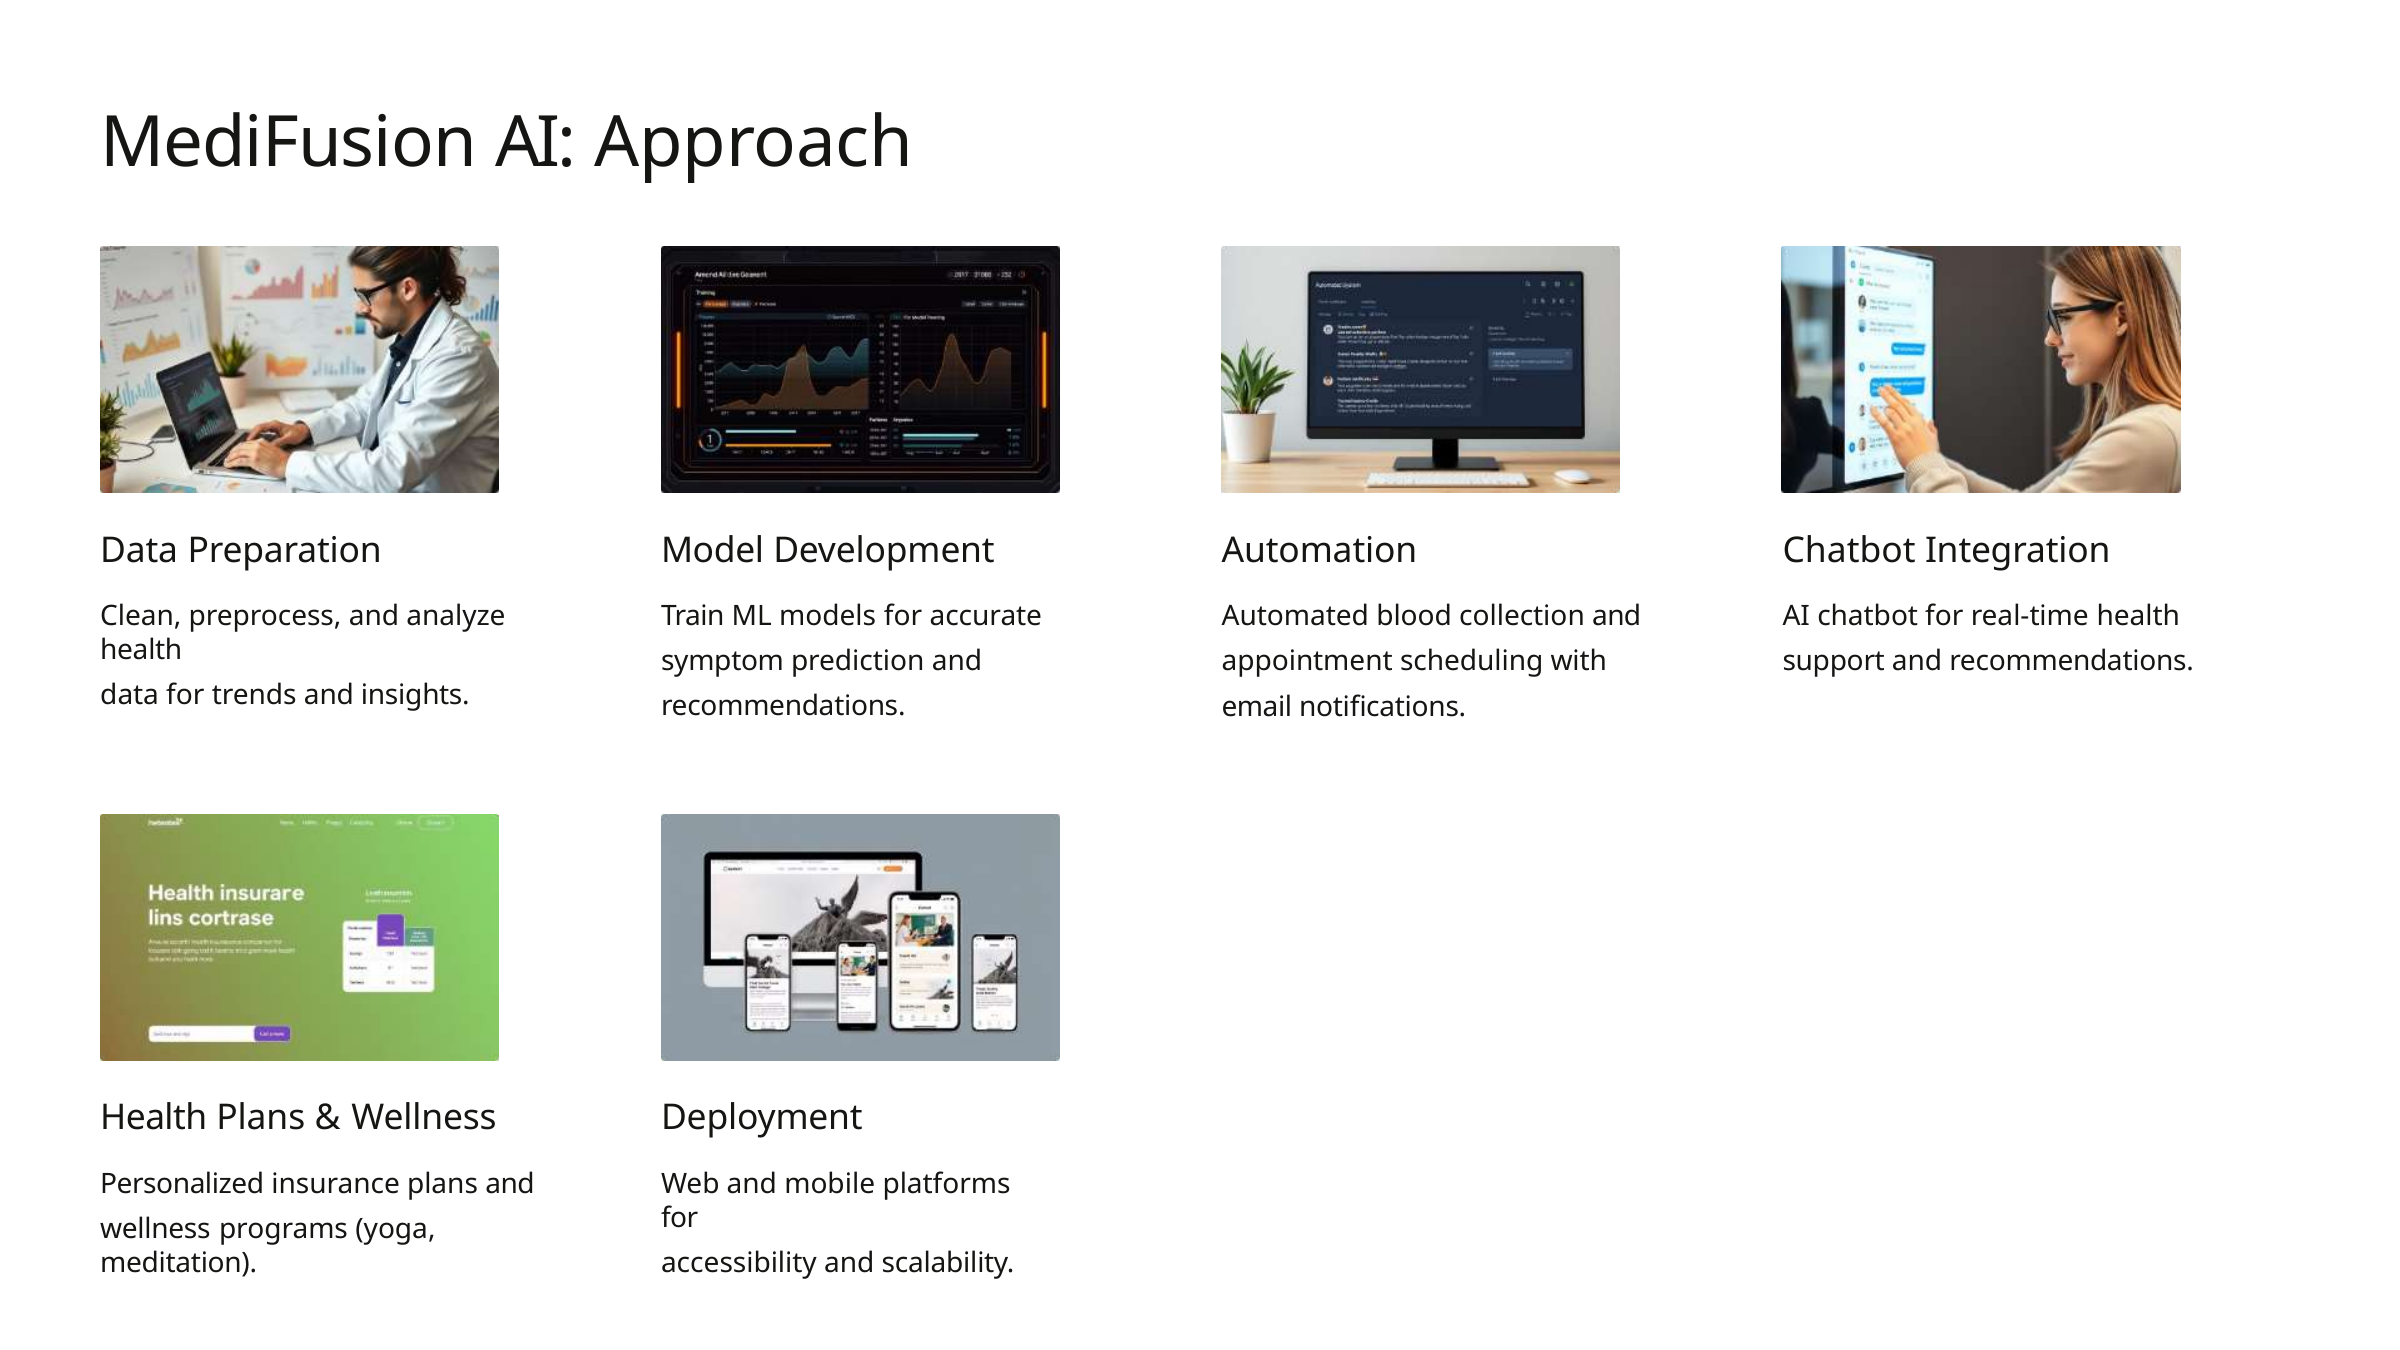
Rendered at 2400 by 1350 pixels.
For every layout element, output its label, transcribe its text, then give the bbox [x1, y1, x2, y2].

text_box Automation Automated blood collection and appointment scheduling with email notifications. [1219, 524, 1655, 722]
text_box Deployment Web and mobile platforms for accessibility and scalability. [658, 1092, 1033, 1279]
text_box Health Plans & Wellness Personalized insurance plans and wellness programs (yoga, meditation). [98, 1092, 578, 1278]
picture [1781, 246, 2181, 494]
title MediFusion AI: Approach [68, 50, 2034, 322]
text_box Chatbot Integration AI chatbot for real-time health support and recommendations. [1780, 524, 2257, 676]
picture [660, 246, 1060, 494]
picture [100, 814, 500, 1061]
picture [660, 814, 1060, 1061]
text_box Model Development Train ML models for accurate symptom prediction and recommendations. [658, 524, 1148, 722]
picture [1221, 246, 1621, 494]
text_box Data Preparation Clean, preprocess, and analyze health data for trends and insights. [98, 524, 581, 711]
picture [100, 246, 500, 494]
